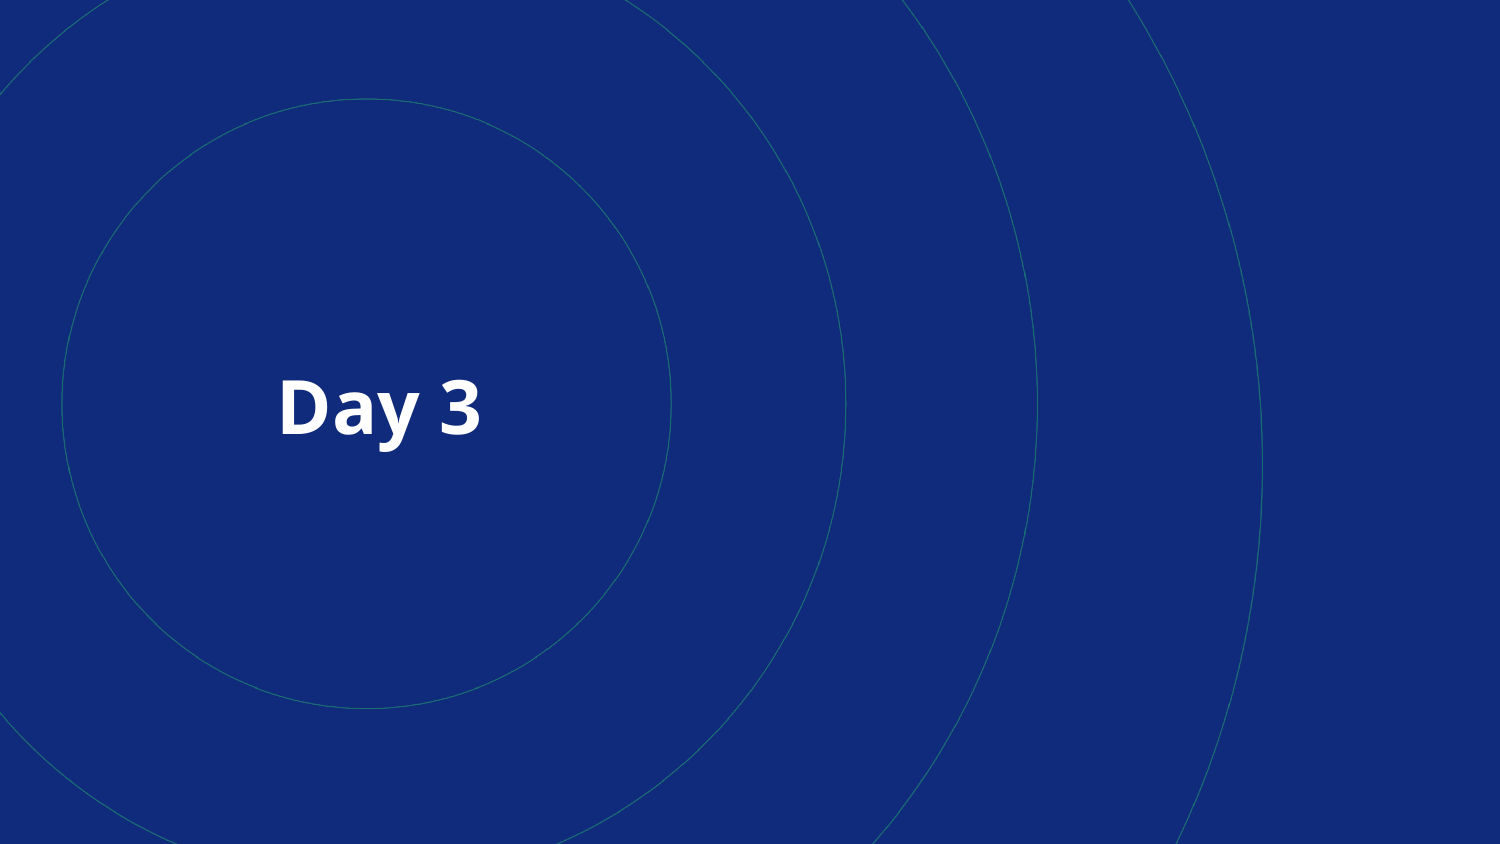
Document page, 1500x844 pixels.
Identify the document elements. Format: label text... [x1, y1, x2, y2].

picture [0, 0, 1263, 844]
title Day 3 [261, 335, 1500, 474]
